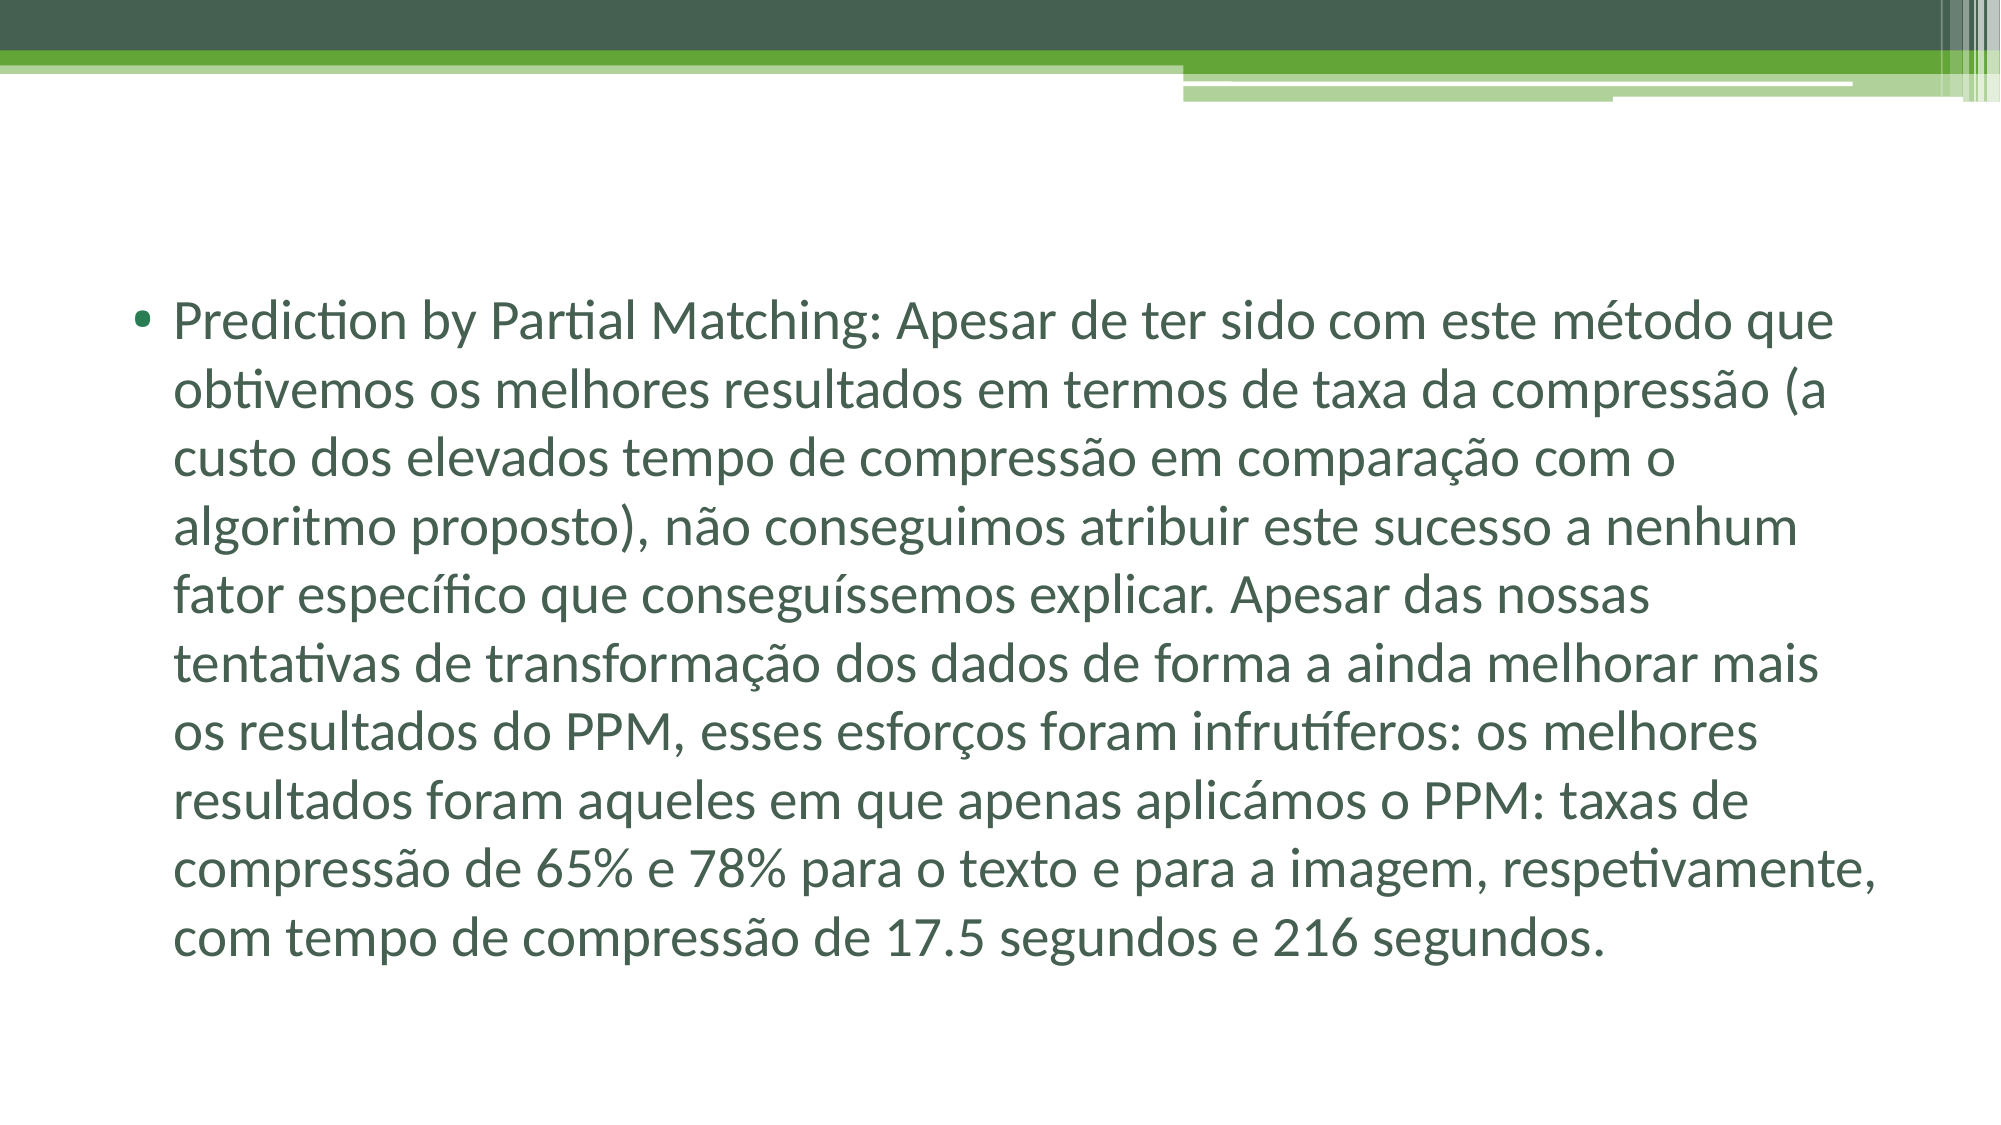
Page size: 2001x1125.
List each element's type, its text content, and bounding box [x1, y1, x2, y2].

list Prediction by Partial Matching: Apesar de ter sido com este método que obtivemos os melhores resultados em termos de taxa da compressão (a custo dos elevados tempo de compressão em comparação com o algoritmo proposto), não conseguimos atribuir este sucesso a nenhum fator específico que conseguíssemos explicar. Apesar das nossas tentativas de transformação dos dados de forma a ainda melhorar mais os resultados do PPM, esses esforços foram infrutíferos: os melhores resultados foram aqueles em que apenas aplicámos o PPM: taxas de compressão de 65% e 78% para o texto e para a imagem, respetivamente, com tempo de compressão de 17.5 segundos e 216 segundos. [99, 275, 1900, 985]
